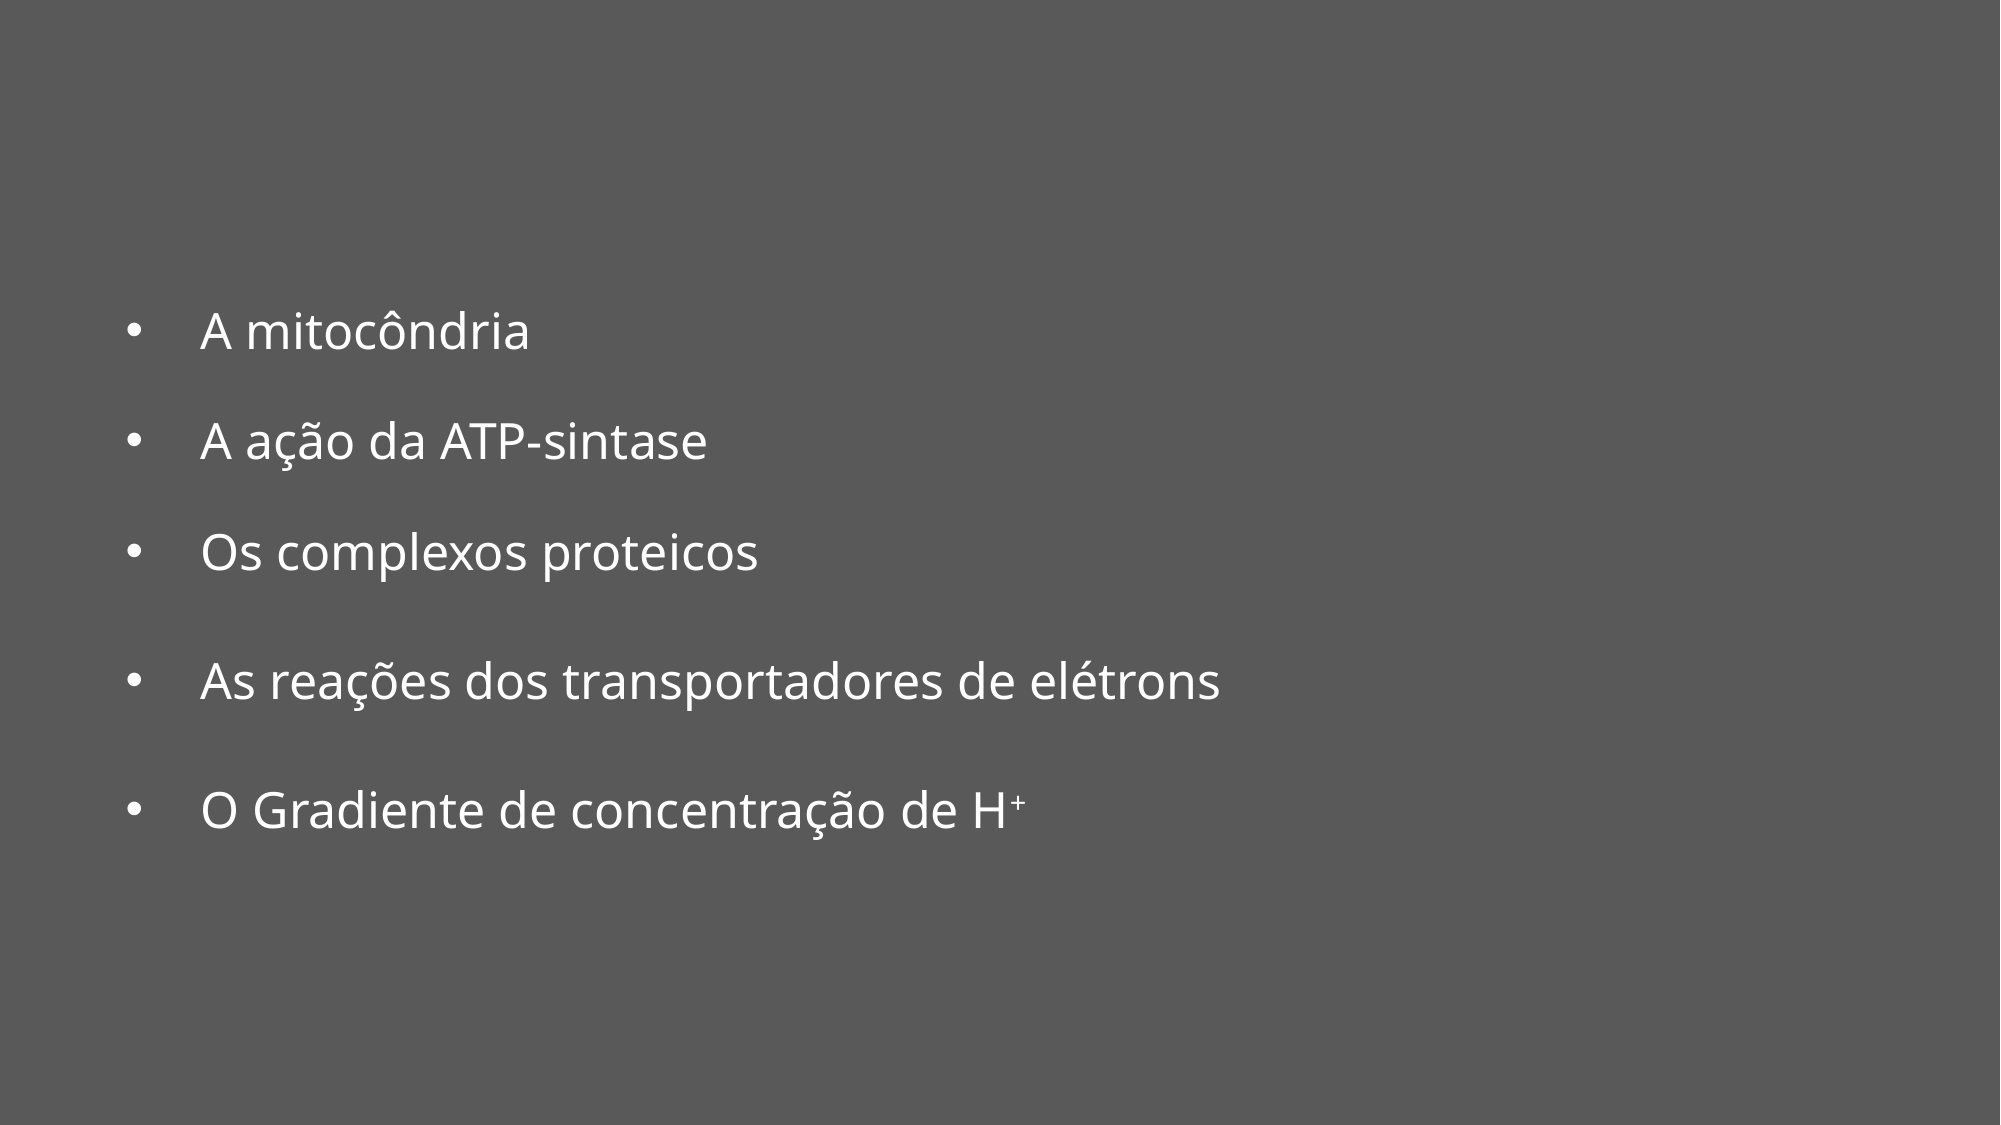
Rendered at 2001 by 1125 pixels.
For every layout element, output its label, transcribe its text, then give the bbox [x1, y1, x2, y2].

text_box A mitocôndria [110, 291, 1843, 367]
text_box A ação da ATP-sintase [110, 402, 1843, 477]
text_box O Gradiente de concentração de H+ [110, 771, 1843, 846]
text_box Os complexos proteicos [110, 512, 1843, 588]
text_box As reações dos transportadores de elétrons [110, 641, 1843, 717]
